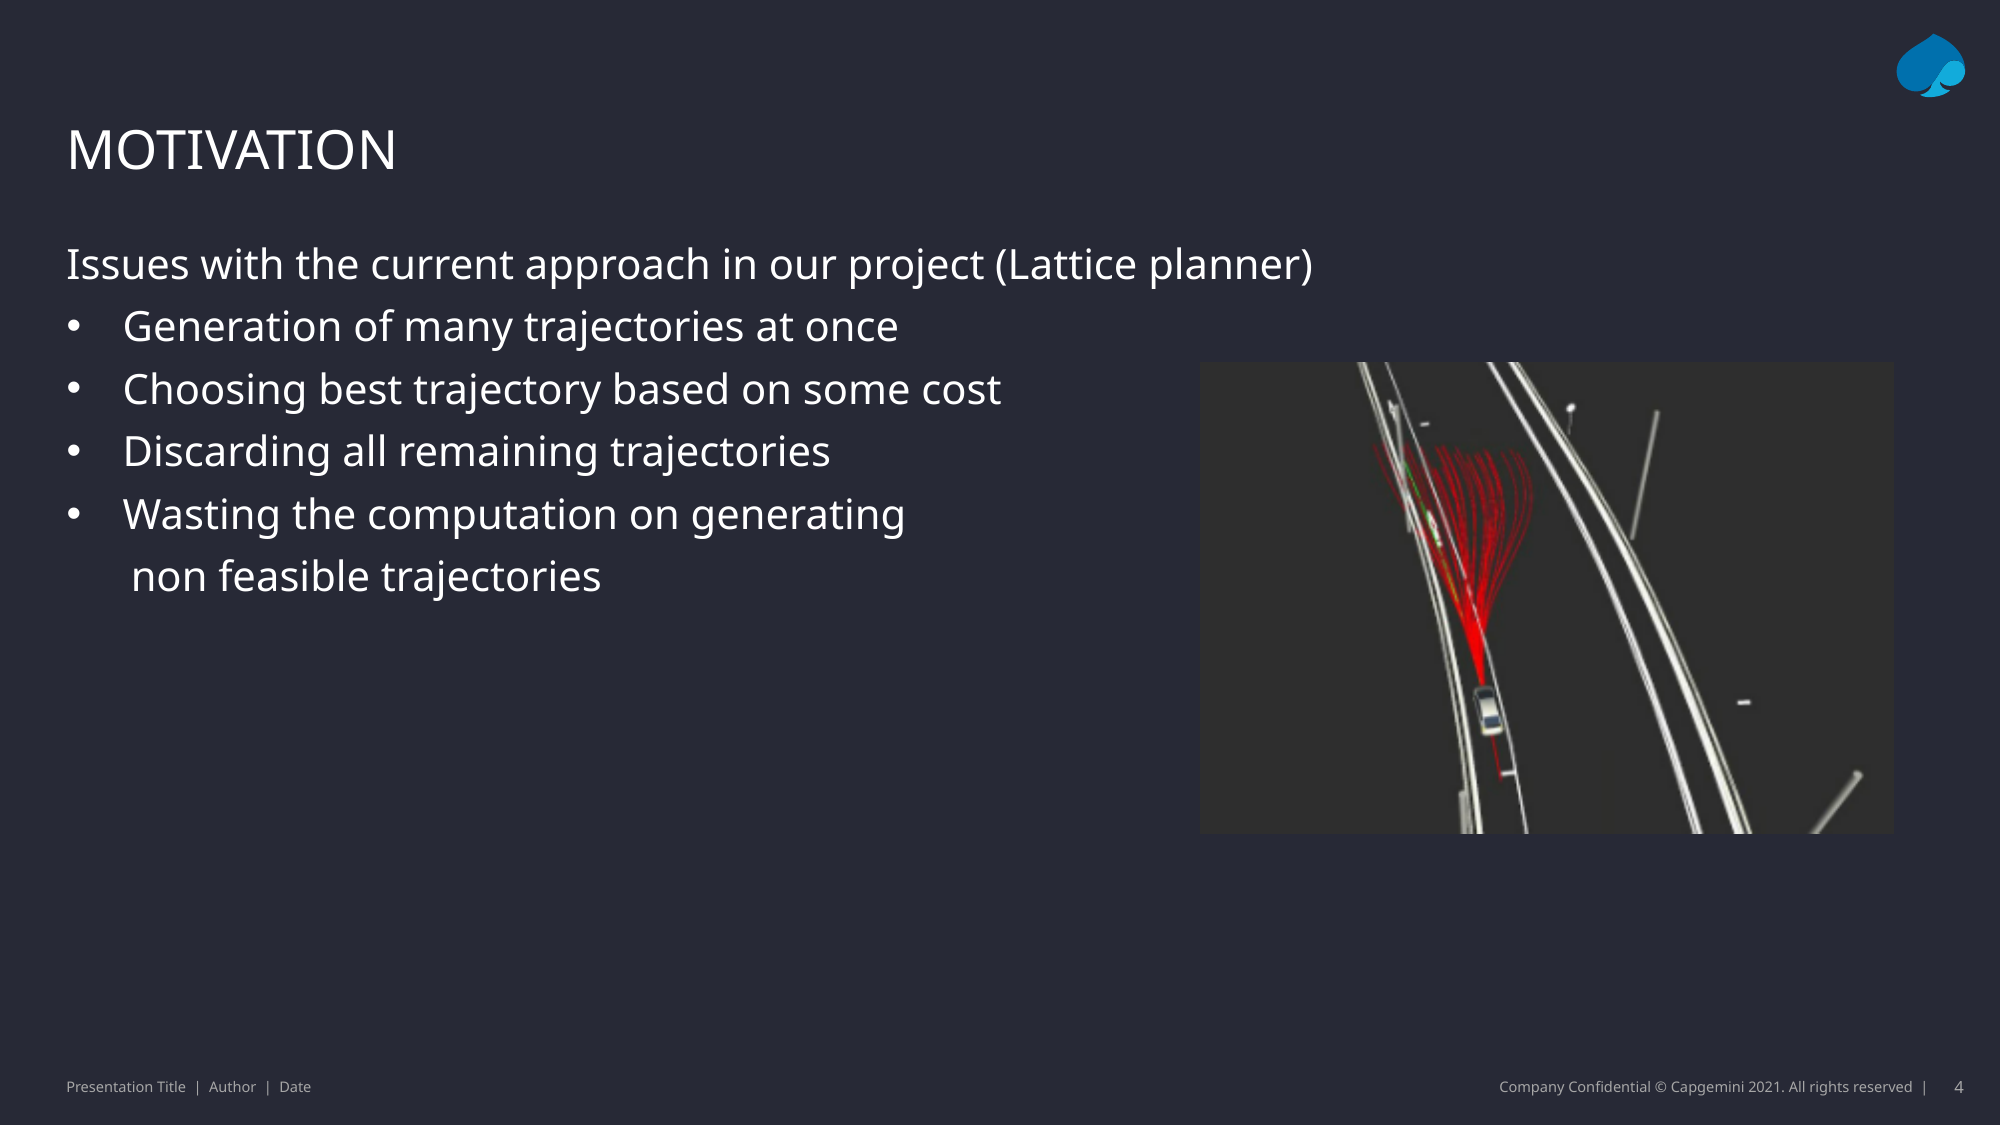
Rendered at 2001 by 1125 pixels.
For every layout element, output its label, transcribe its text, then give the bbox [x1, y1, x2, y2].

text_box Issues with the current approach in our project (Lattice planner) Generation of many trajectories at once Choosing best trajectory based on some cost Discarding all remaining trajectories Wasting the computation on generating non feasible trajectories [66, 237, 1938, 1050]
text_box Motivation [66, 63, 1862, 181]
picture [1199, 362, 1894, 835]
